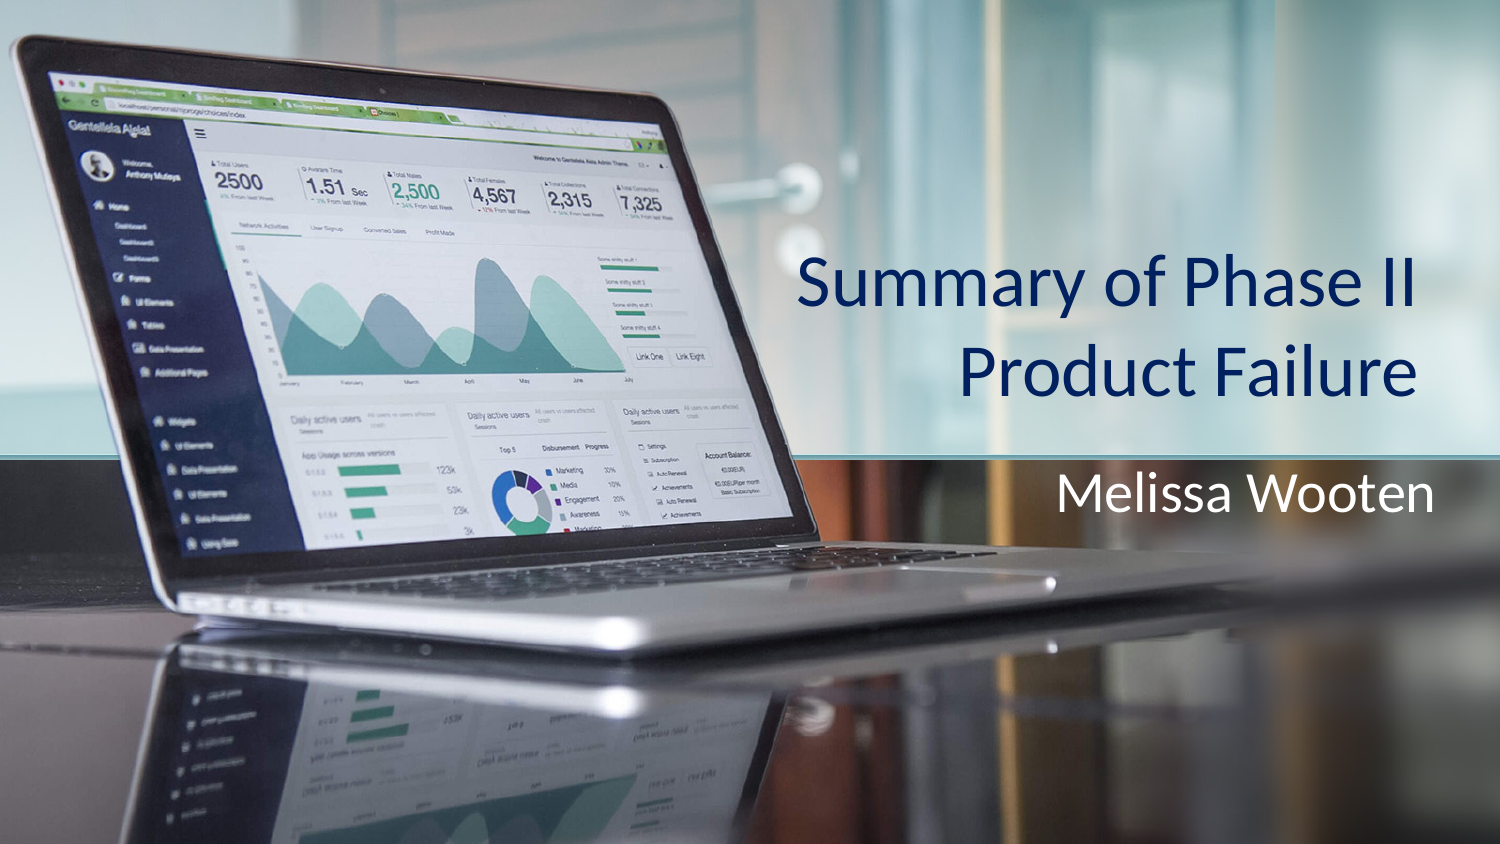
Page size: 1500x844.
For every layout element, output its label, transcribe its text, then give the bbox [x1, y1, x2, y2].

title Summary of Phase II Product Failure [48, 196, 1452, 447]
subtitle Melissa Wooten [73, 446, 1452, 548]
picture [0, 0, 1500, 844]
